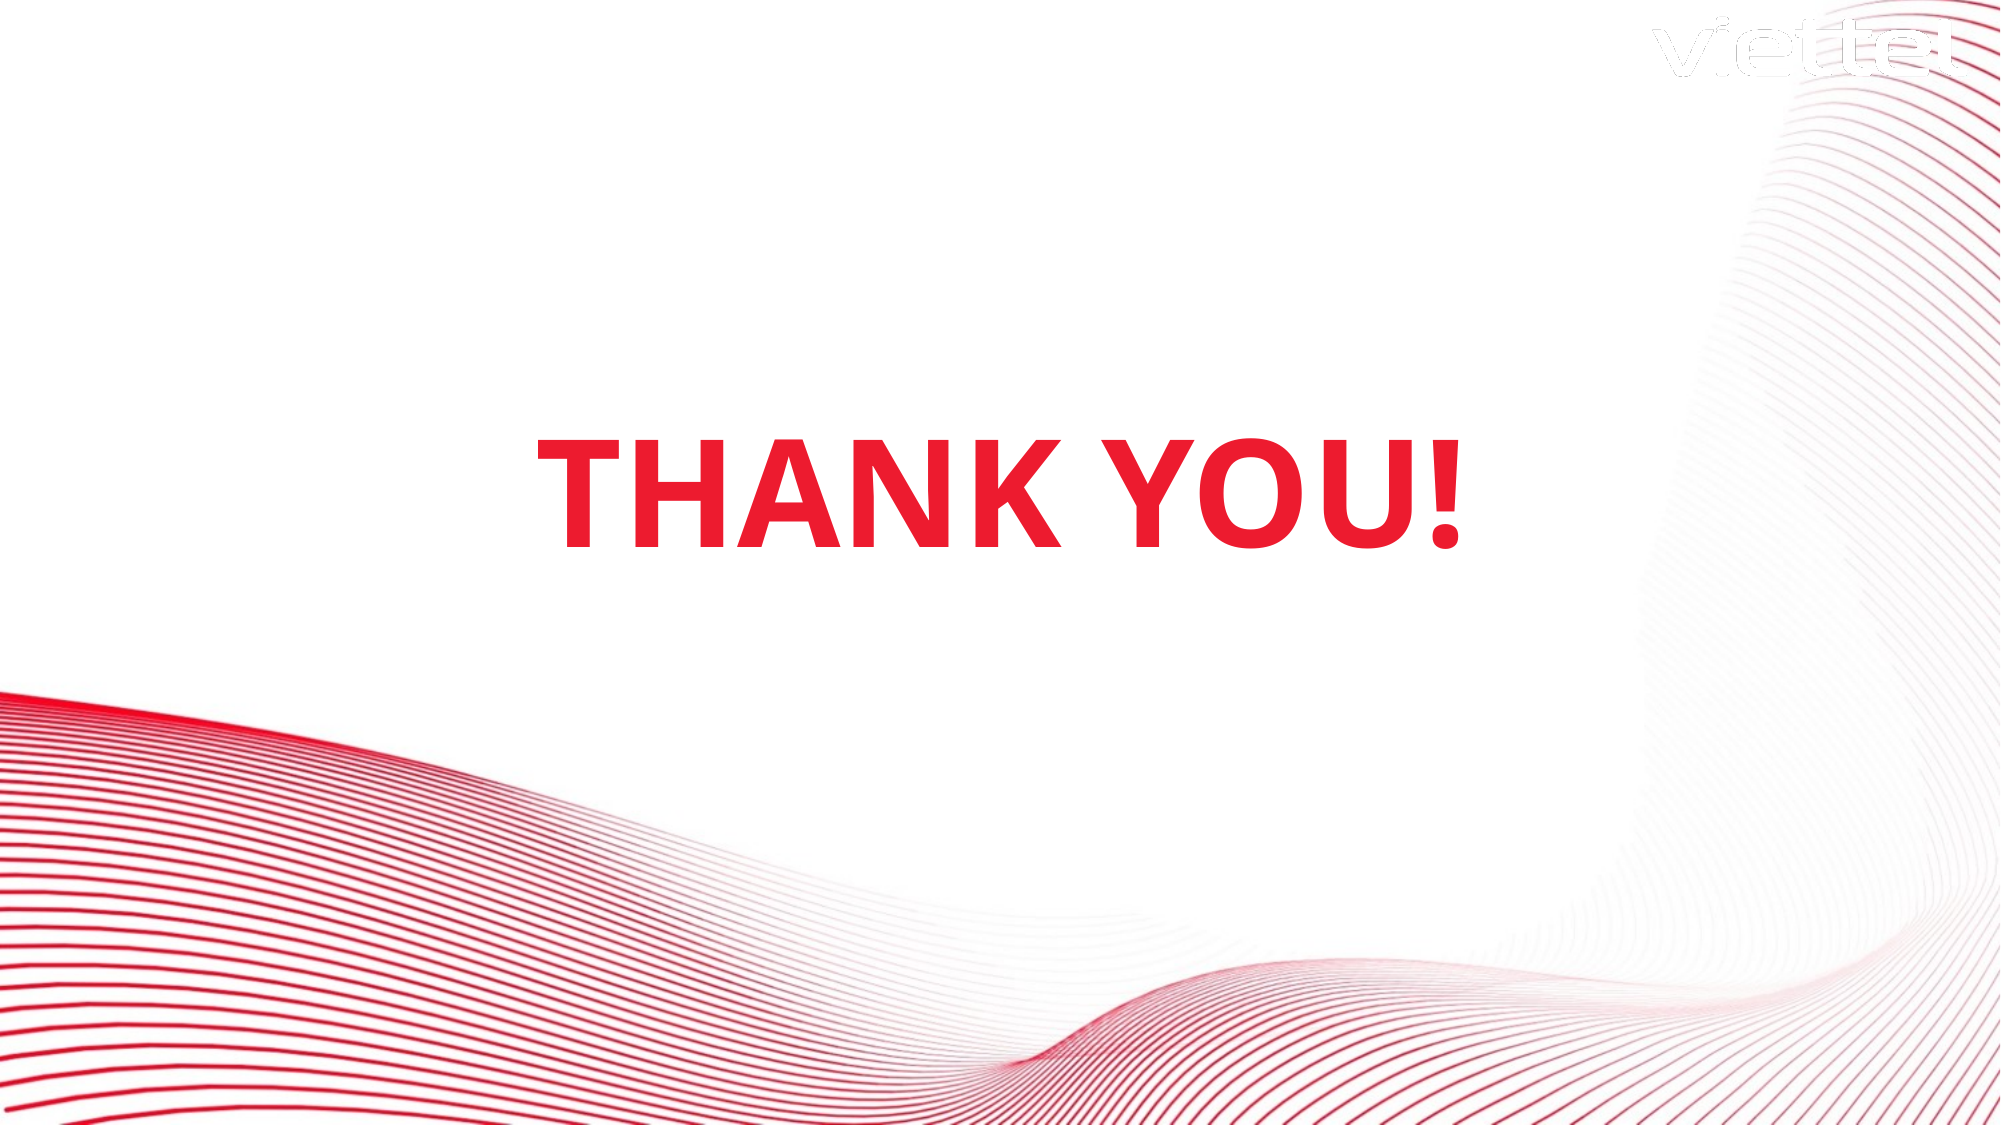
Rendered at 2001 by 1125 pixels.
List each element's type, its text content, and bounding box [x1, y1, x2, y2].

text_box THANK YOU! [3, 354, 2000, 586]
picture [0, 0, 2001, 1125]
